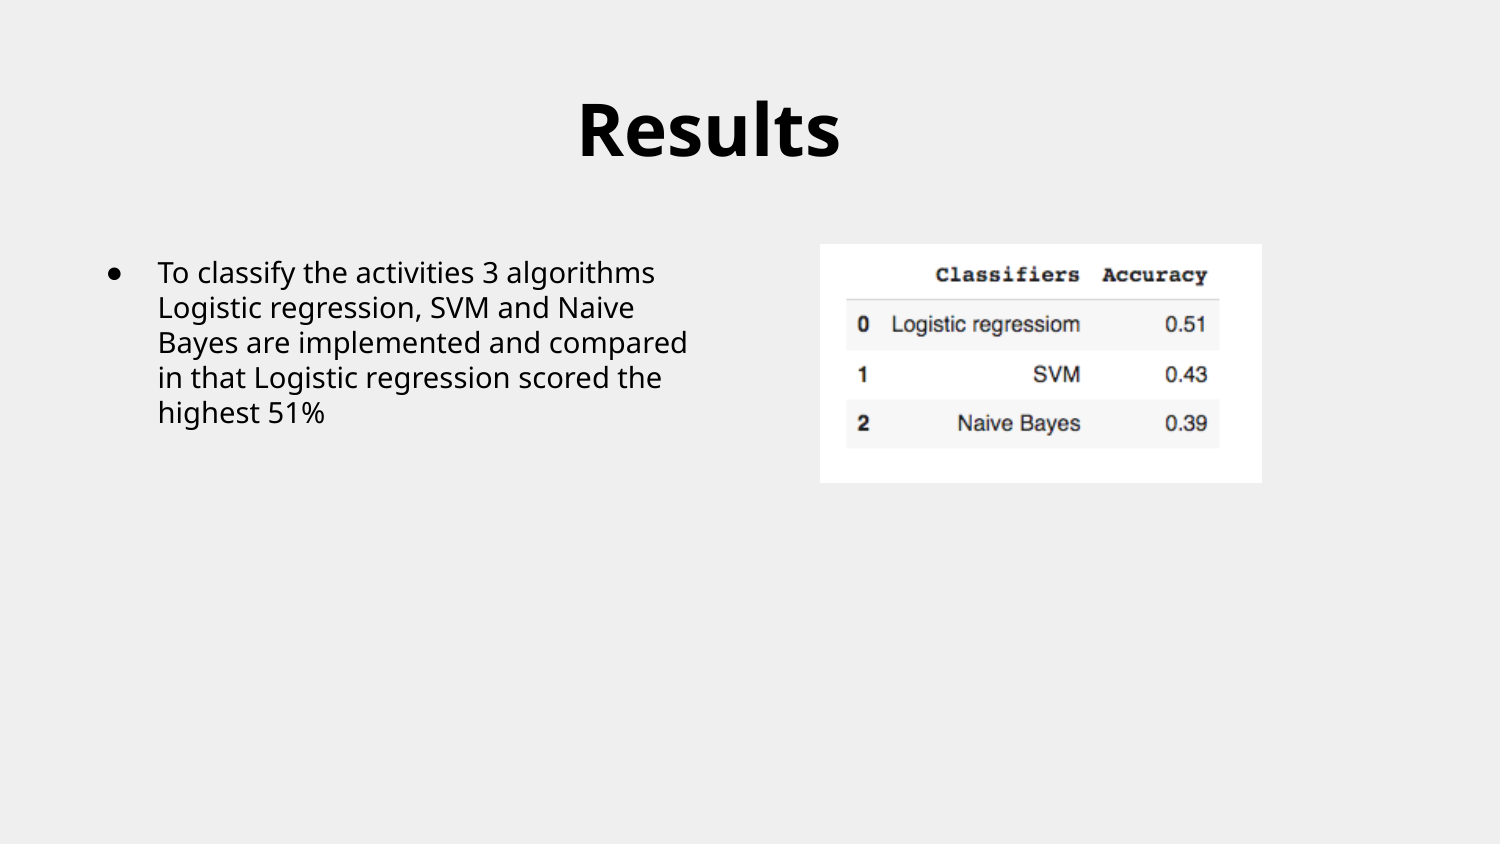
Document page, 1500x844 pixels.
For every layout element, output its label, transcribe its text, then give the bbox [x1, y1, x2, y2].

text_box To classify the activities 3 algorithms Logistic regression, SVM and Naive Bayes are implemented and compared in that Logistic regression scored the highest 51% [67, 204, 722, 445]
text_box Results [171, 83, 1247, 172]
picture [820, 244, 1262, 483]
